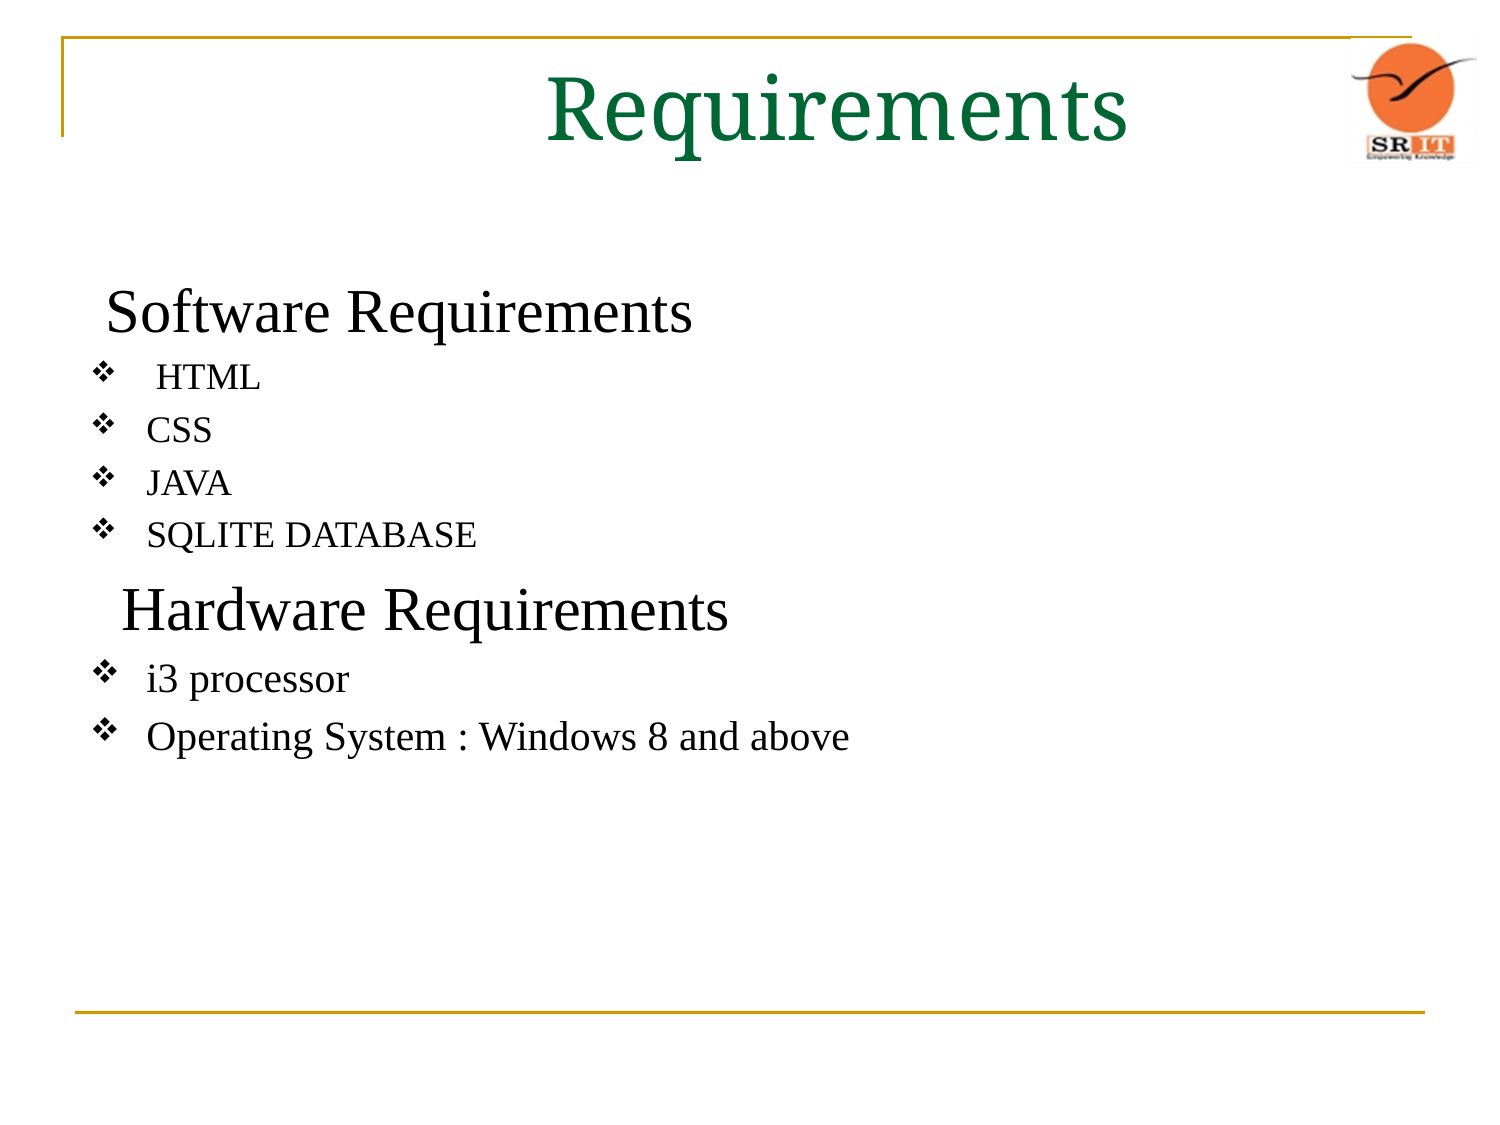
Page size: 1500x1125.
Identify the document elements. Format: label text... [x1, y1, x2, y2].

picture [1350, 37, 1478, 165]
title Requirements [74, 45, 1426, 233]
list Software Requirements HTML CSS JAVA SQLITE DATABASE Hardware Requirements i3 processor Operating System : Windows 8 and above [74, 262, 1426, 1006]
